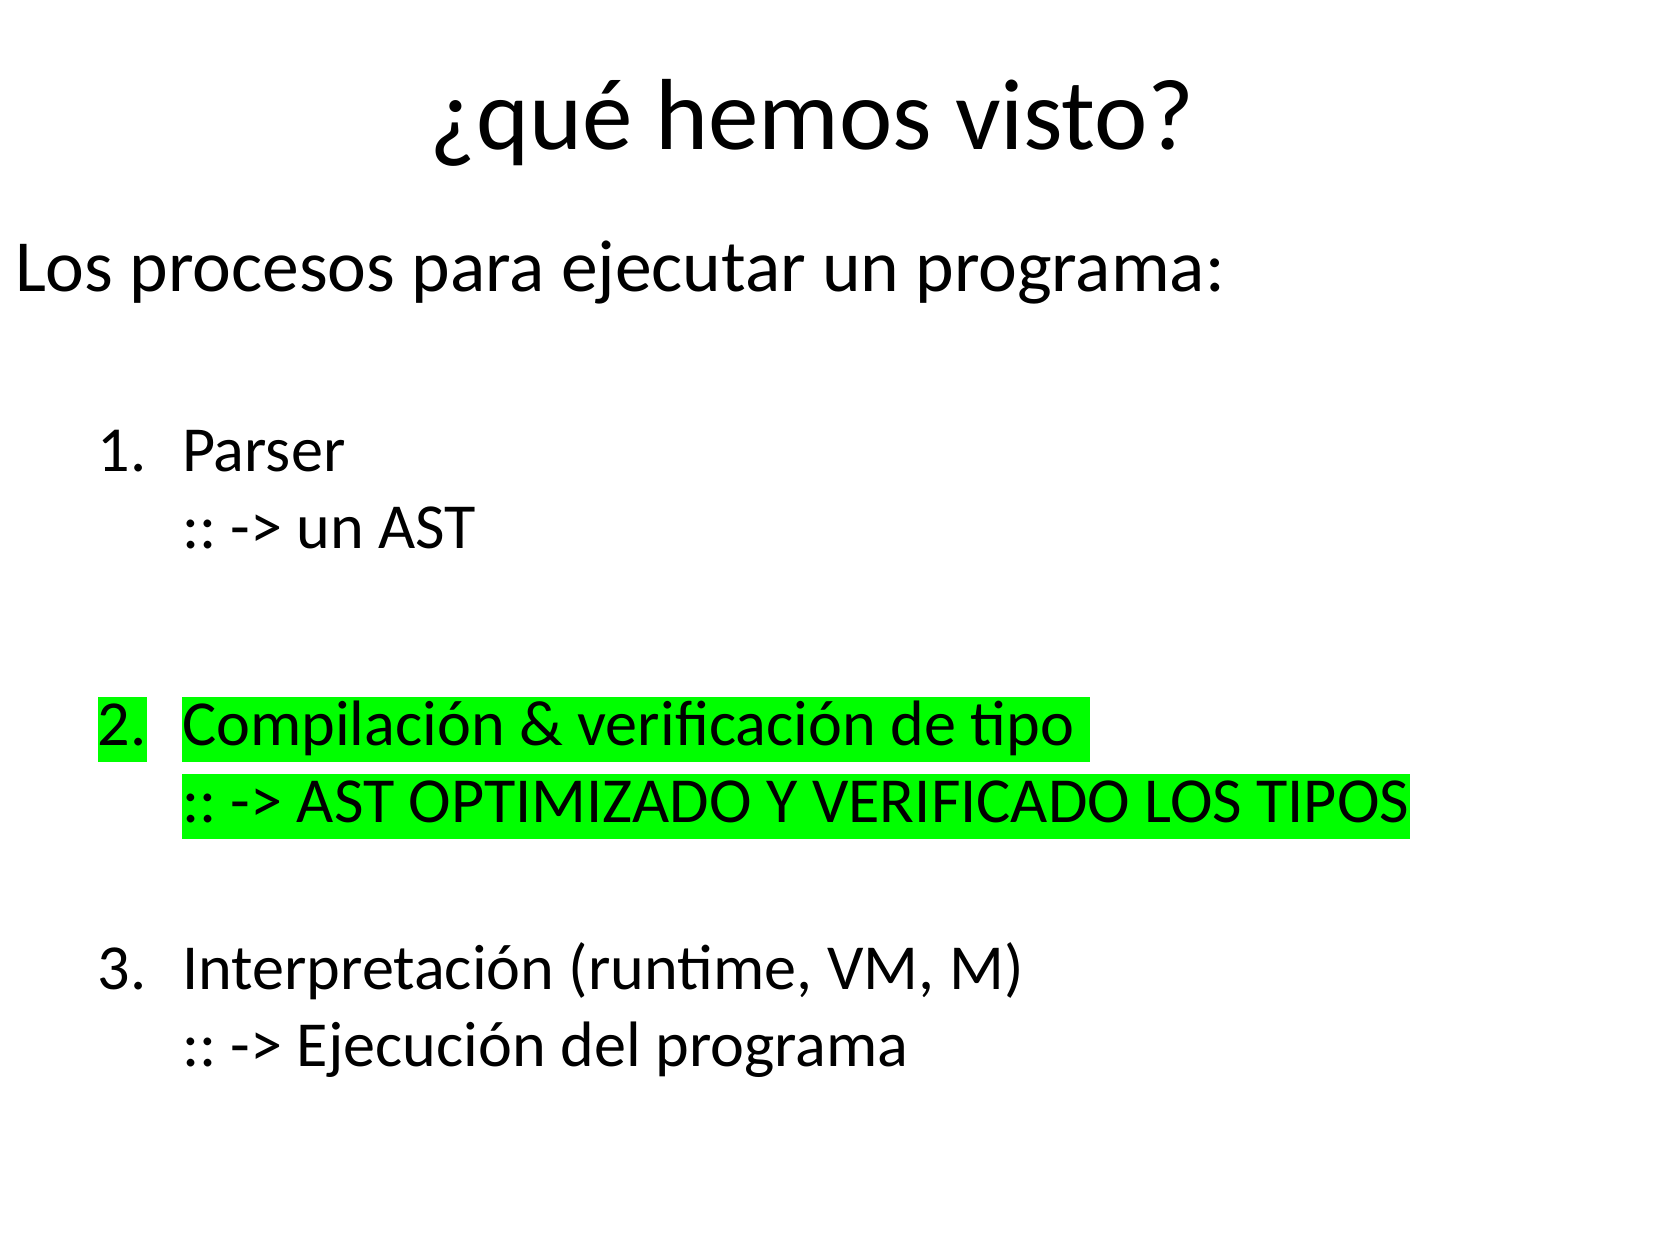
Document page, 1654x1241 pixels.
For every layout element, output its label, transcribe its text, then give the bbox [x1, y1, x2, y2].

list Los procesos para ejecutar un programa: Parser :: -> un AST Compilación & verificación de tipo :: -> AST OPTIMIZADO Y VERIFICADO LOS TIPOS Interpretación (runtime, VM, M) :: -> Ejecución del programa [0, 210, 1489, 1109]
title ¿qué hemos visto? [68, 33, 1557, 186]
